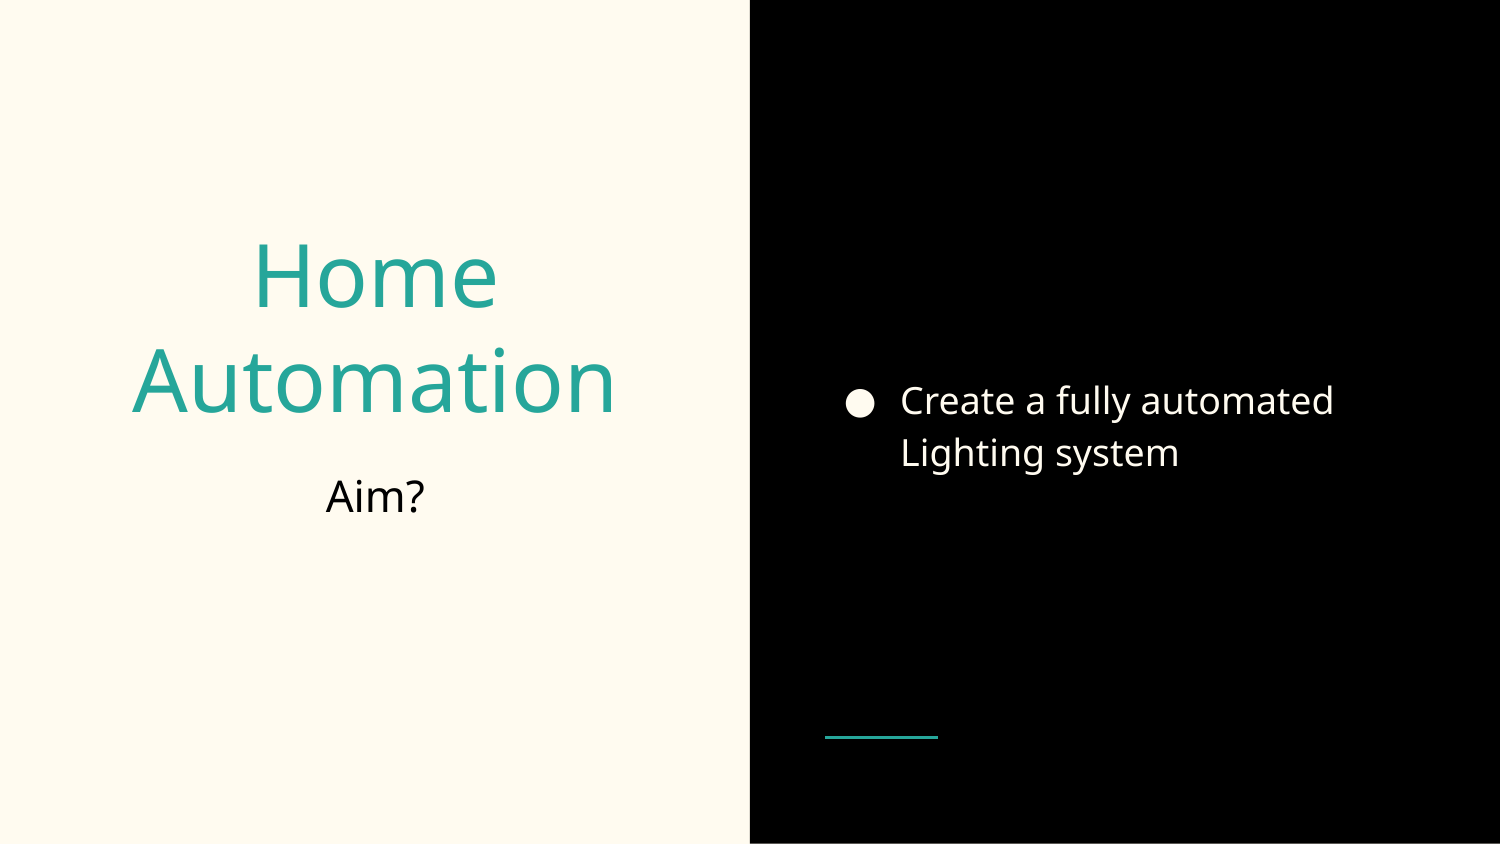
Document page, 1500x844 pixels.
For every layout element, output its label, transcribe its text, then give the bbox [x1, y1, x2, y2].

title Home Automation [43, 226, 708, 446]
subtitle Aim? [43, 454, 708, 675]
list Create a fully automated Lighting system [810, 118, 1440, 725]
